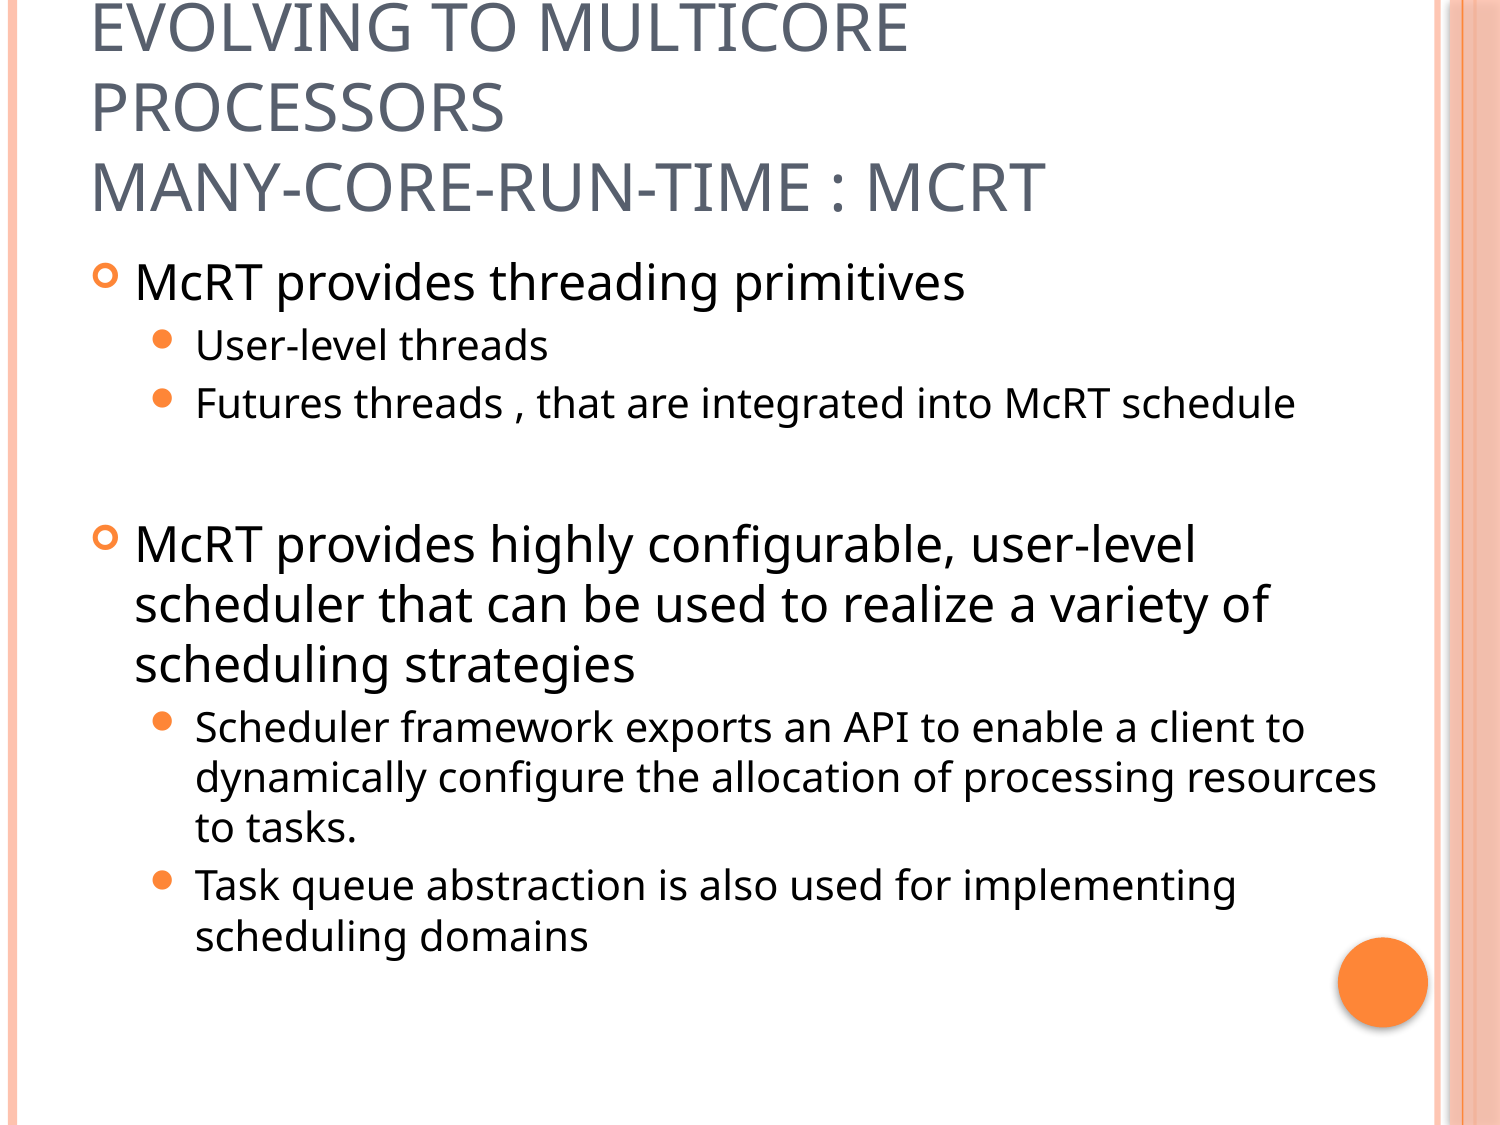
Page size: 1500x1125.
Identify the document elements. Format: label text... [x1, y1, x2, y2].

title evolving to multicore processors Many-core-Run-Time : McRT [75, 45, 1300, 233]
list McRT provides threading primitives User-level threads Futures threads , that are integrated into McRT schedule McRT provides highly configurable, user-level scheduler that can be used to realize a variety of scheduling strategies Scheduler framework exports an API to enable a client to dynamically configure the allocation of processing resources to tasks. Task queue abstraction is also used for implementing scheduling domains [75, 243, 1400, 986]
